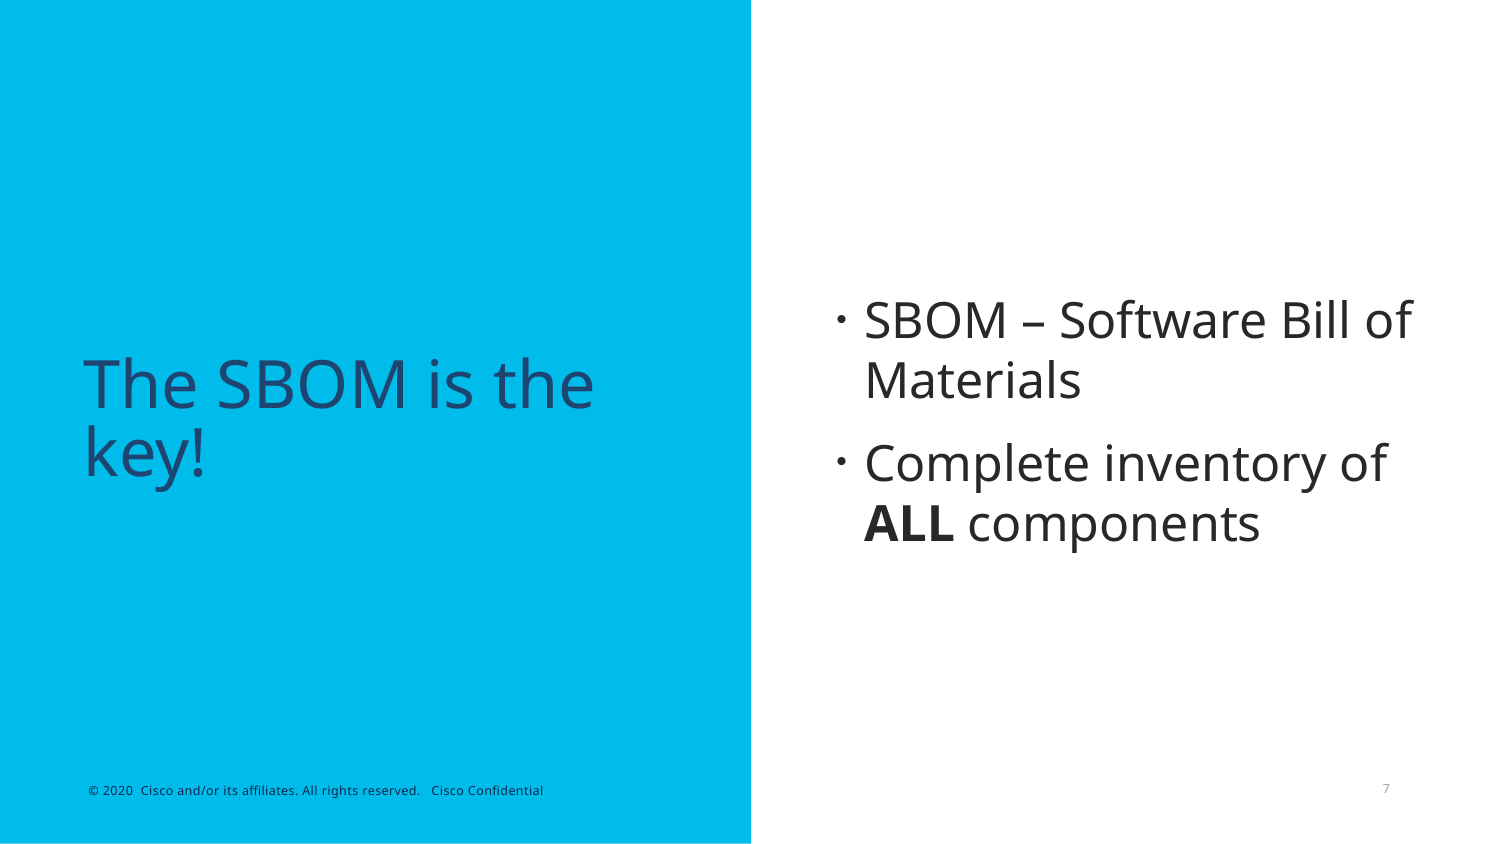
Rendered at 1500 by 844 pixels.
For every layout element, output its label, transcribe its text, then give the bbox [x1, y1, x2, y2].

list SBOM – Software Bill of Materials Complete inventory of ALL components [836, 87, 1419, 754]
title The SBOM is the key! [68, 271, 697, 572]
